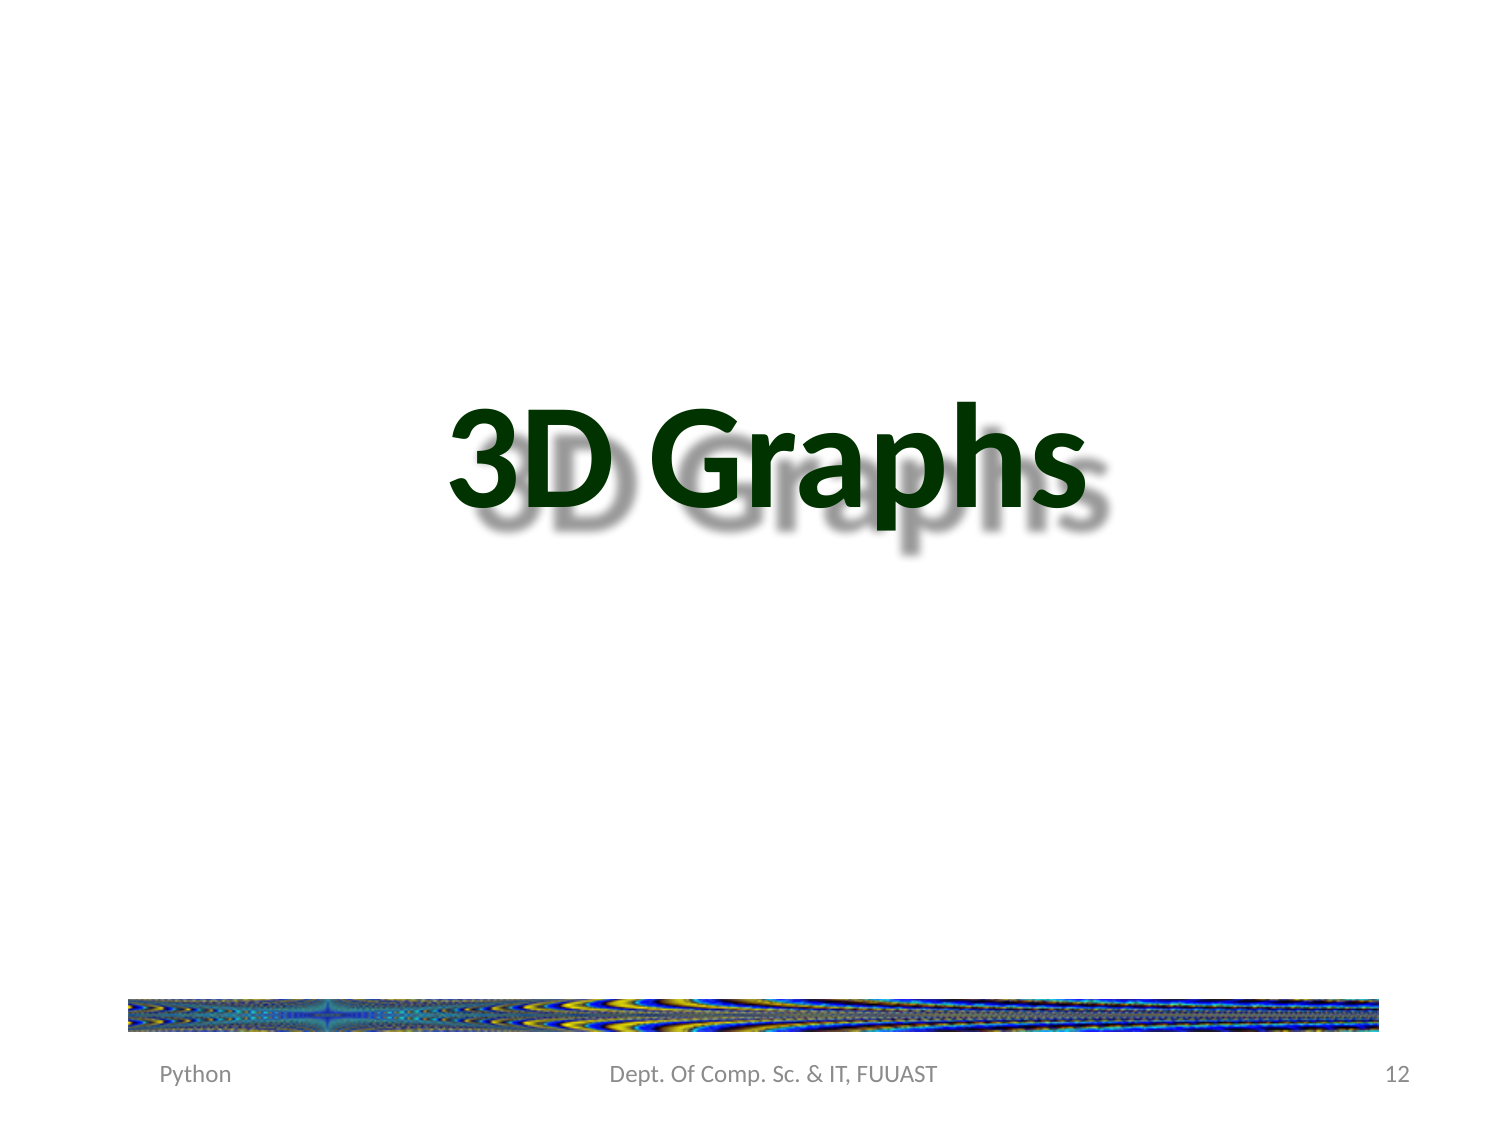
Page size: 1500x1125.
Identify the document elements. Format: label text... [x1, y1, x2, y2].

text_box 3D Graphs [429, 349, 1139, 545]
text_box Python Dept. Of Comp. Sc. & IT, FUUAST [137, 1042, 963, 1103]
slide_number 12 [1074, 1042, 1425, 1103]
picture [128, 999, 1380, 1032]
